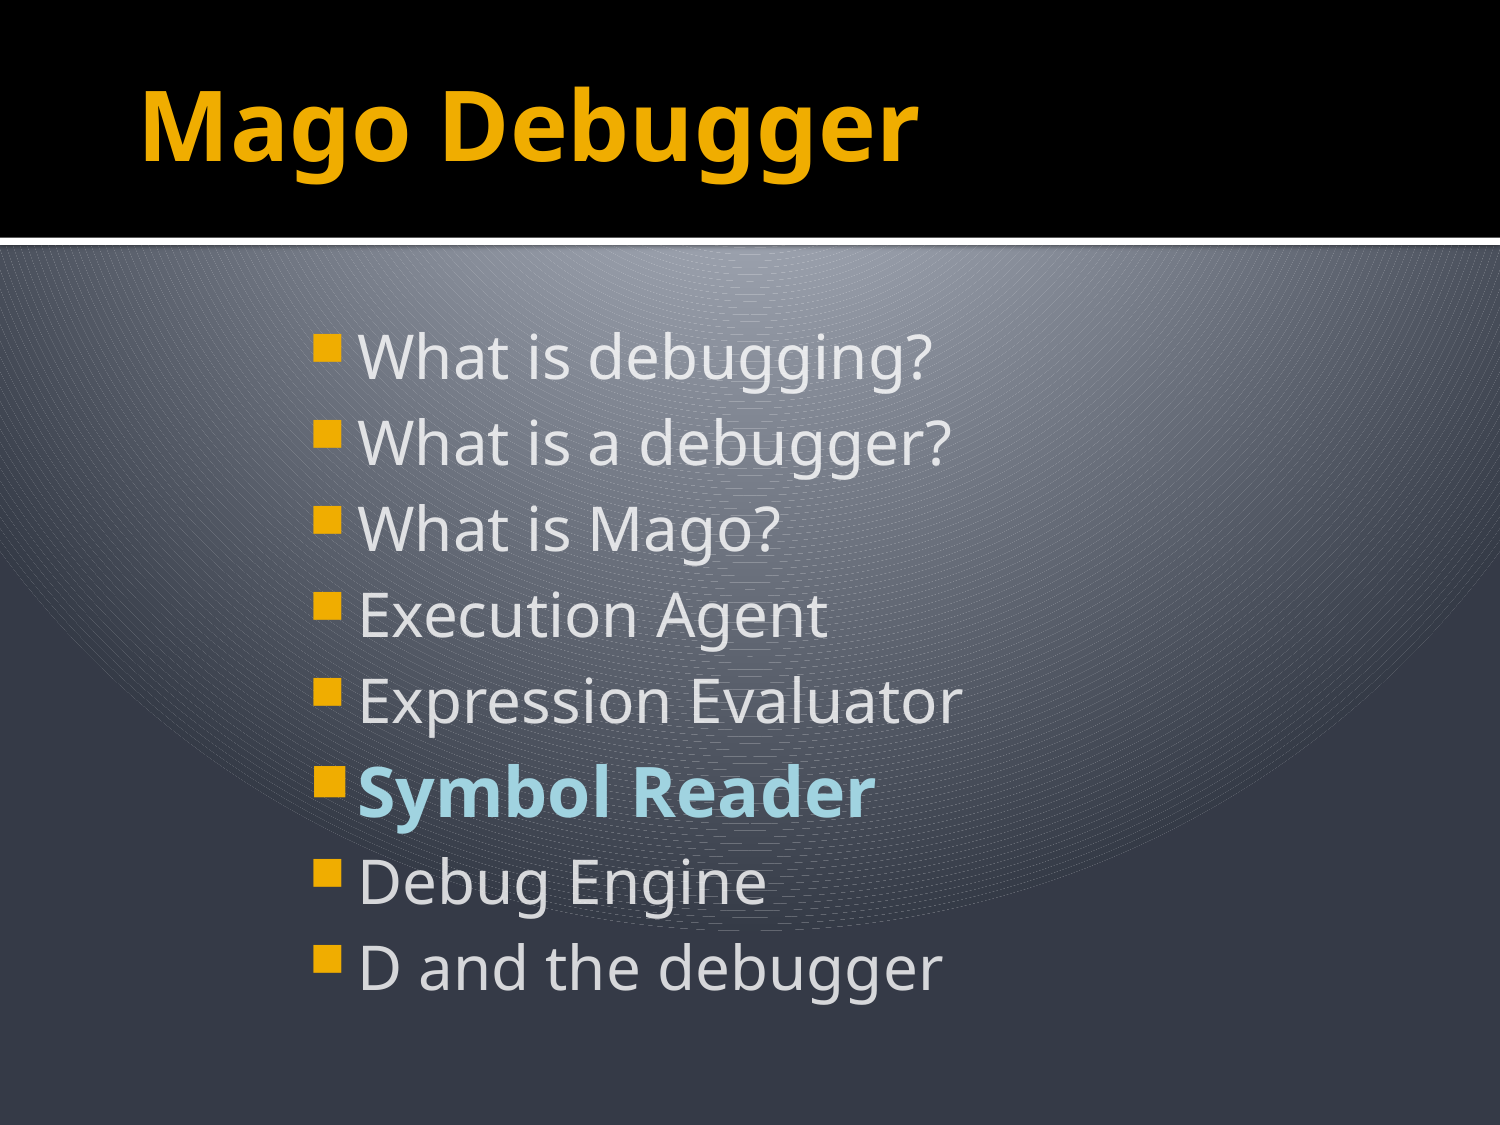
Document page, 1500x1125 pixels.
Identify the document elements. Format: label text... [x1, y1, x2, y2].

title Mago Debugger [123, 19, 1438, 225]
list What is debugging? What is a debugger? What is Mago? Execution Agent Expression Evaluator Symbol Reader Debug Engine D and the debugger [281, 299, 1219, 1013]
